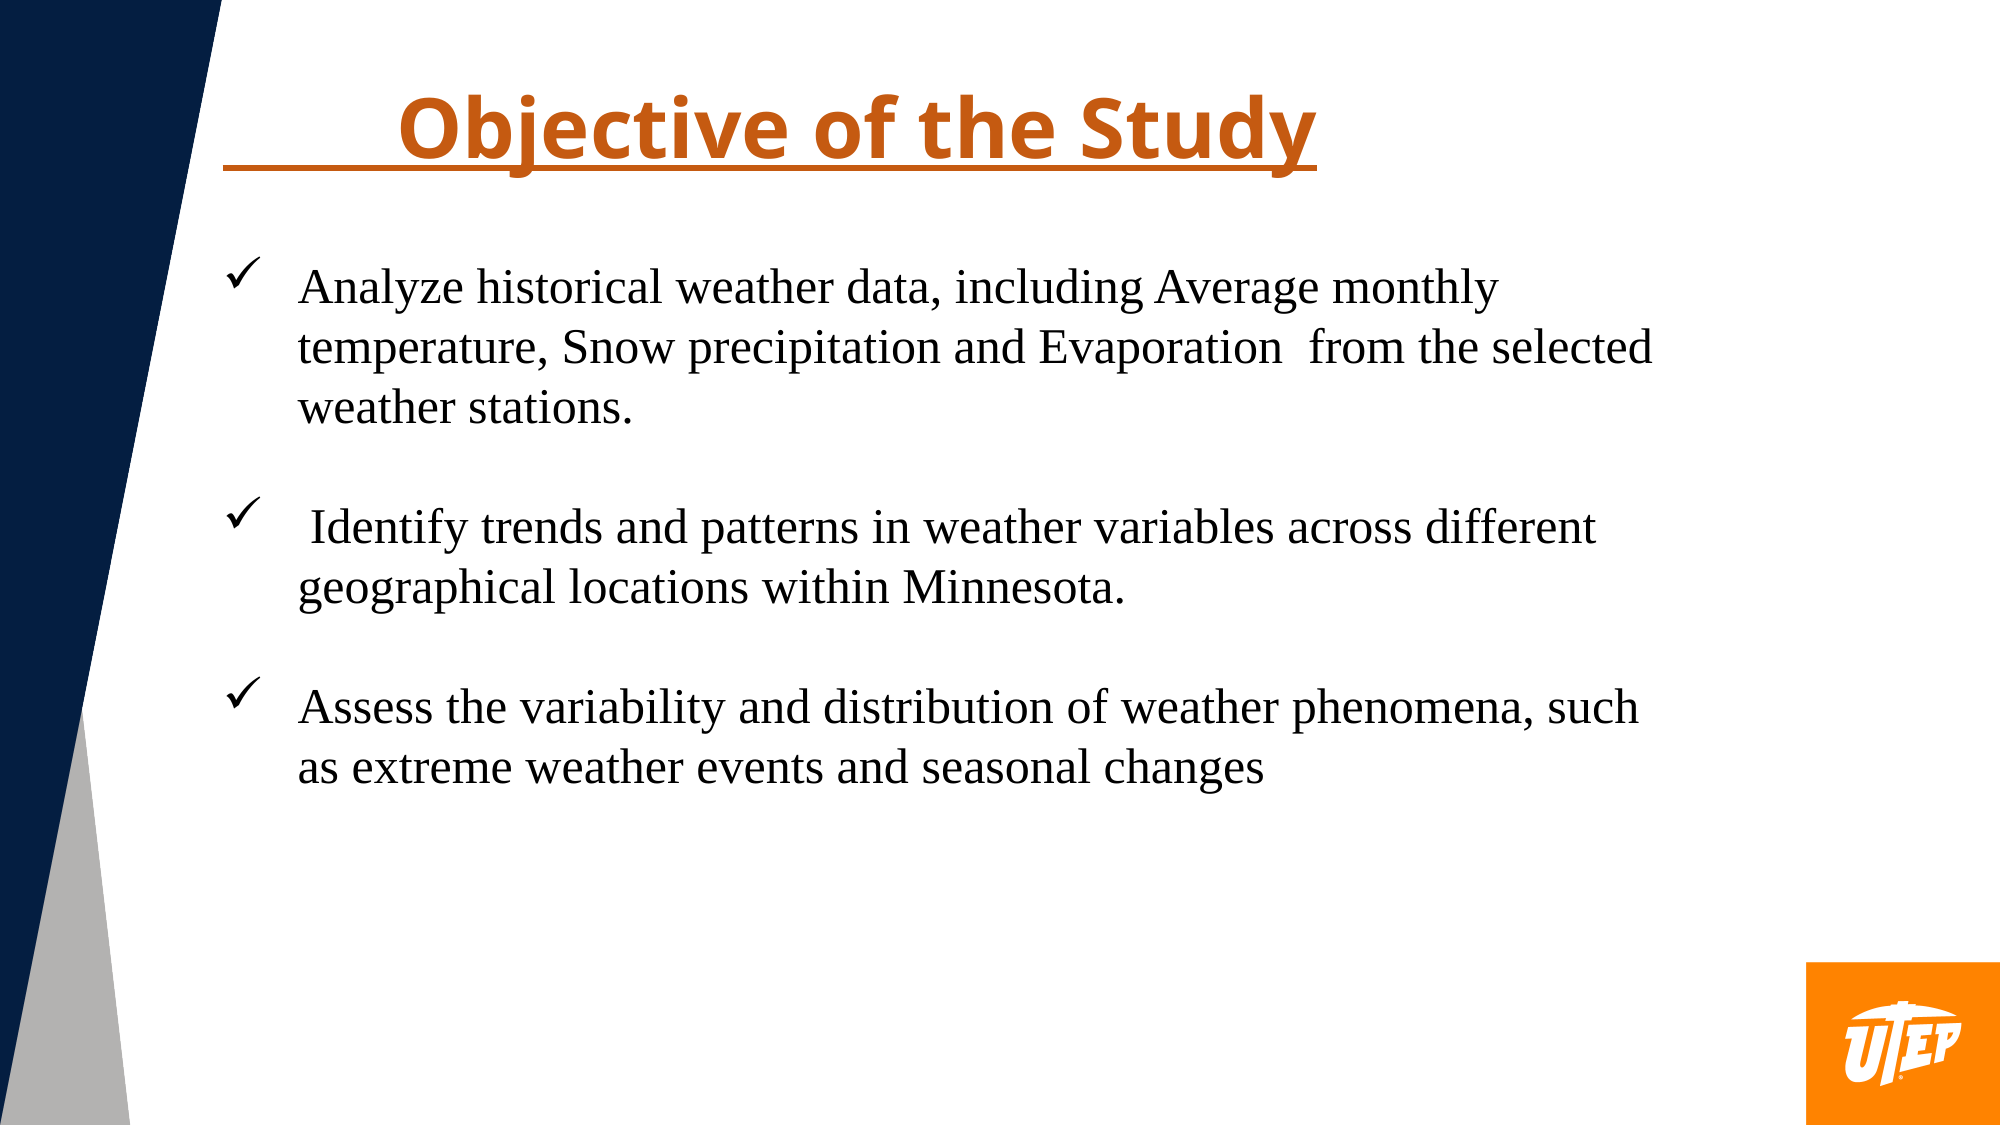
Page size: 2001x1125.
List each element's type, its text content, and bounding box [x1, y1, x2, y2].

text_box Objective of the Study [207, 68, 1973, 183]
picture [0, 0, 2000, 1125]
text_box Analyze historical weather data, including Average monthly temperature, Snow precipitation and Evaporation from the selected weather stations. Identify trends and patterns in weather variables across different geographical locations within Minnesota. Assess the variability and distribution of weather phenomena, such as extreme weather events and seasonal changes [207, 246, 1691, 802]
